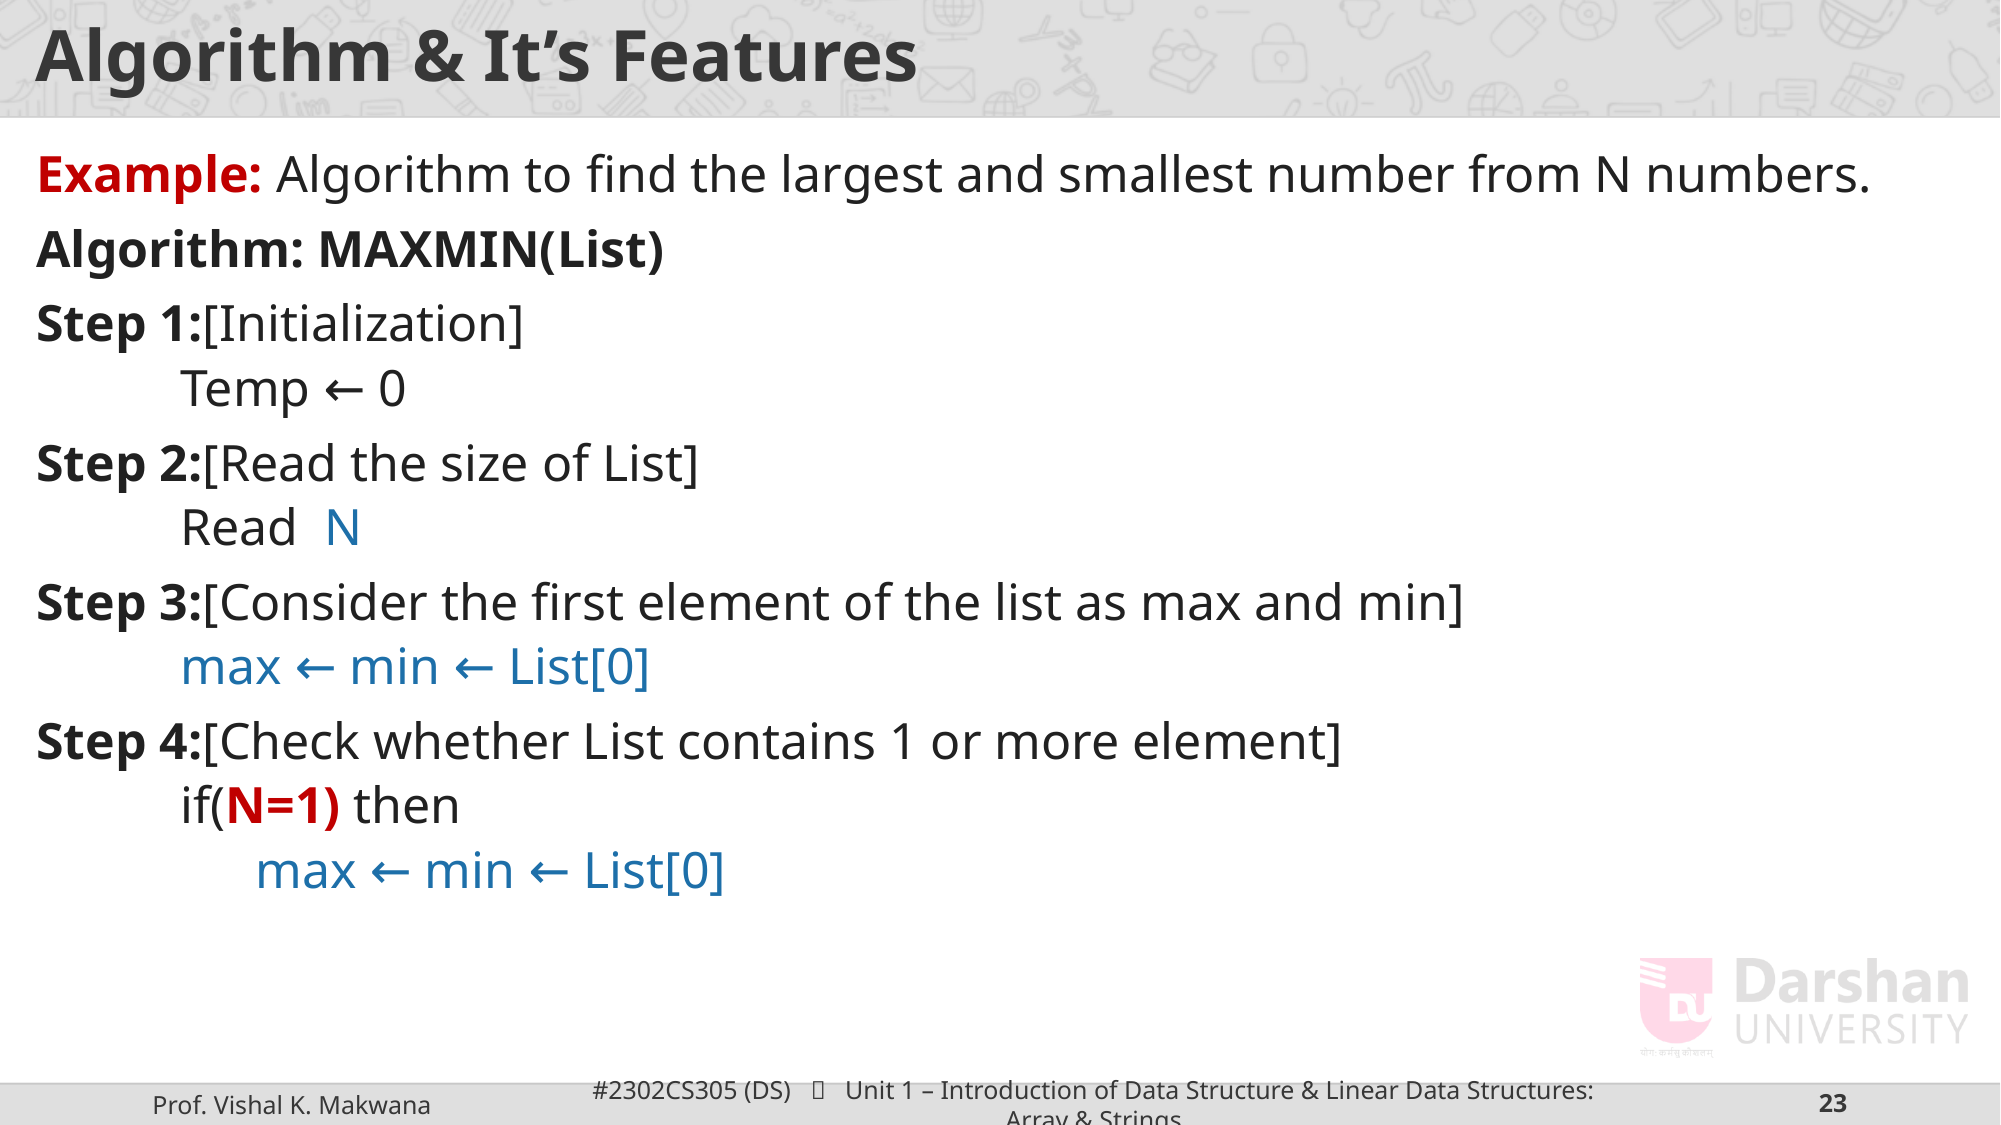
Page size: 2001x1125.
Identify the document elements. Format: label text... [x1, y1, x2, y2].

title Algorithm & It’s Features [0, 0, 2000, 117]
list Example: Algorithm to find the largest and smallest number from N numbers. Algorithm: MAXMIN(List) Step 1:[Initialization] Temp ← 0 Step 2:[Read the size of List] Read N Step 3:[Consider the first element of the list as max and min] max ← min ← List[0] Step 4:[Check whether List contains 1 or more element] if(N=1) then max ← min ← List[0] [21, 141, 1979, 1069]
